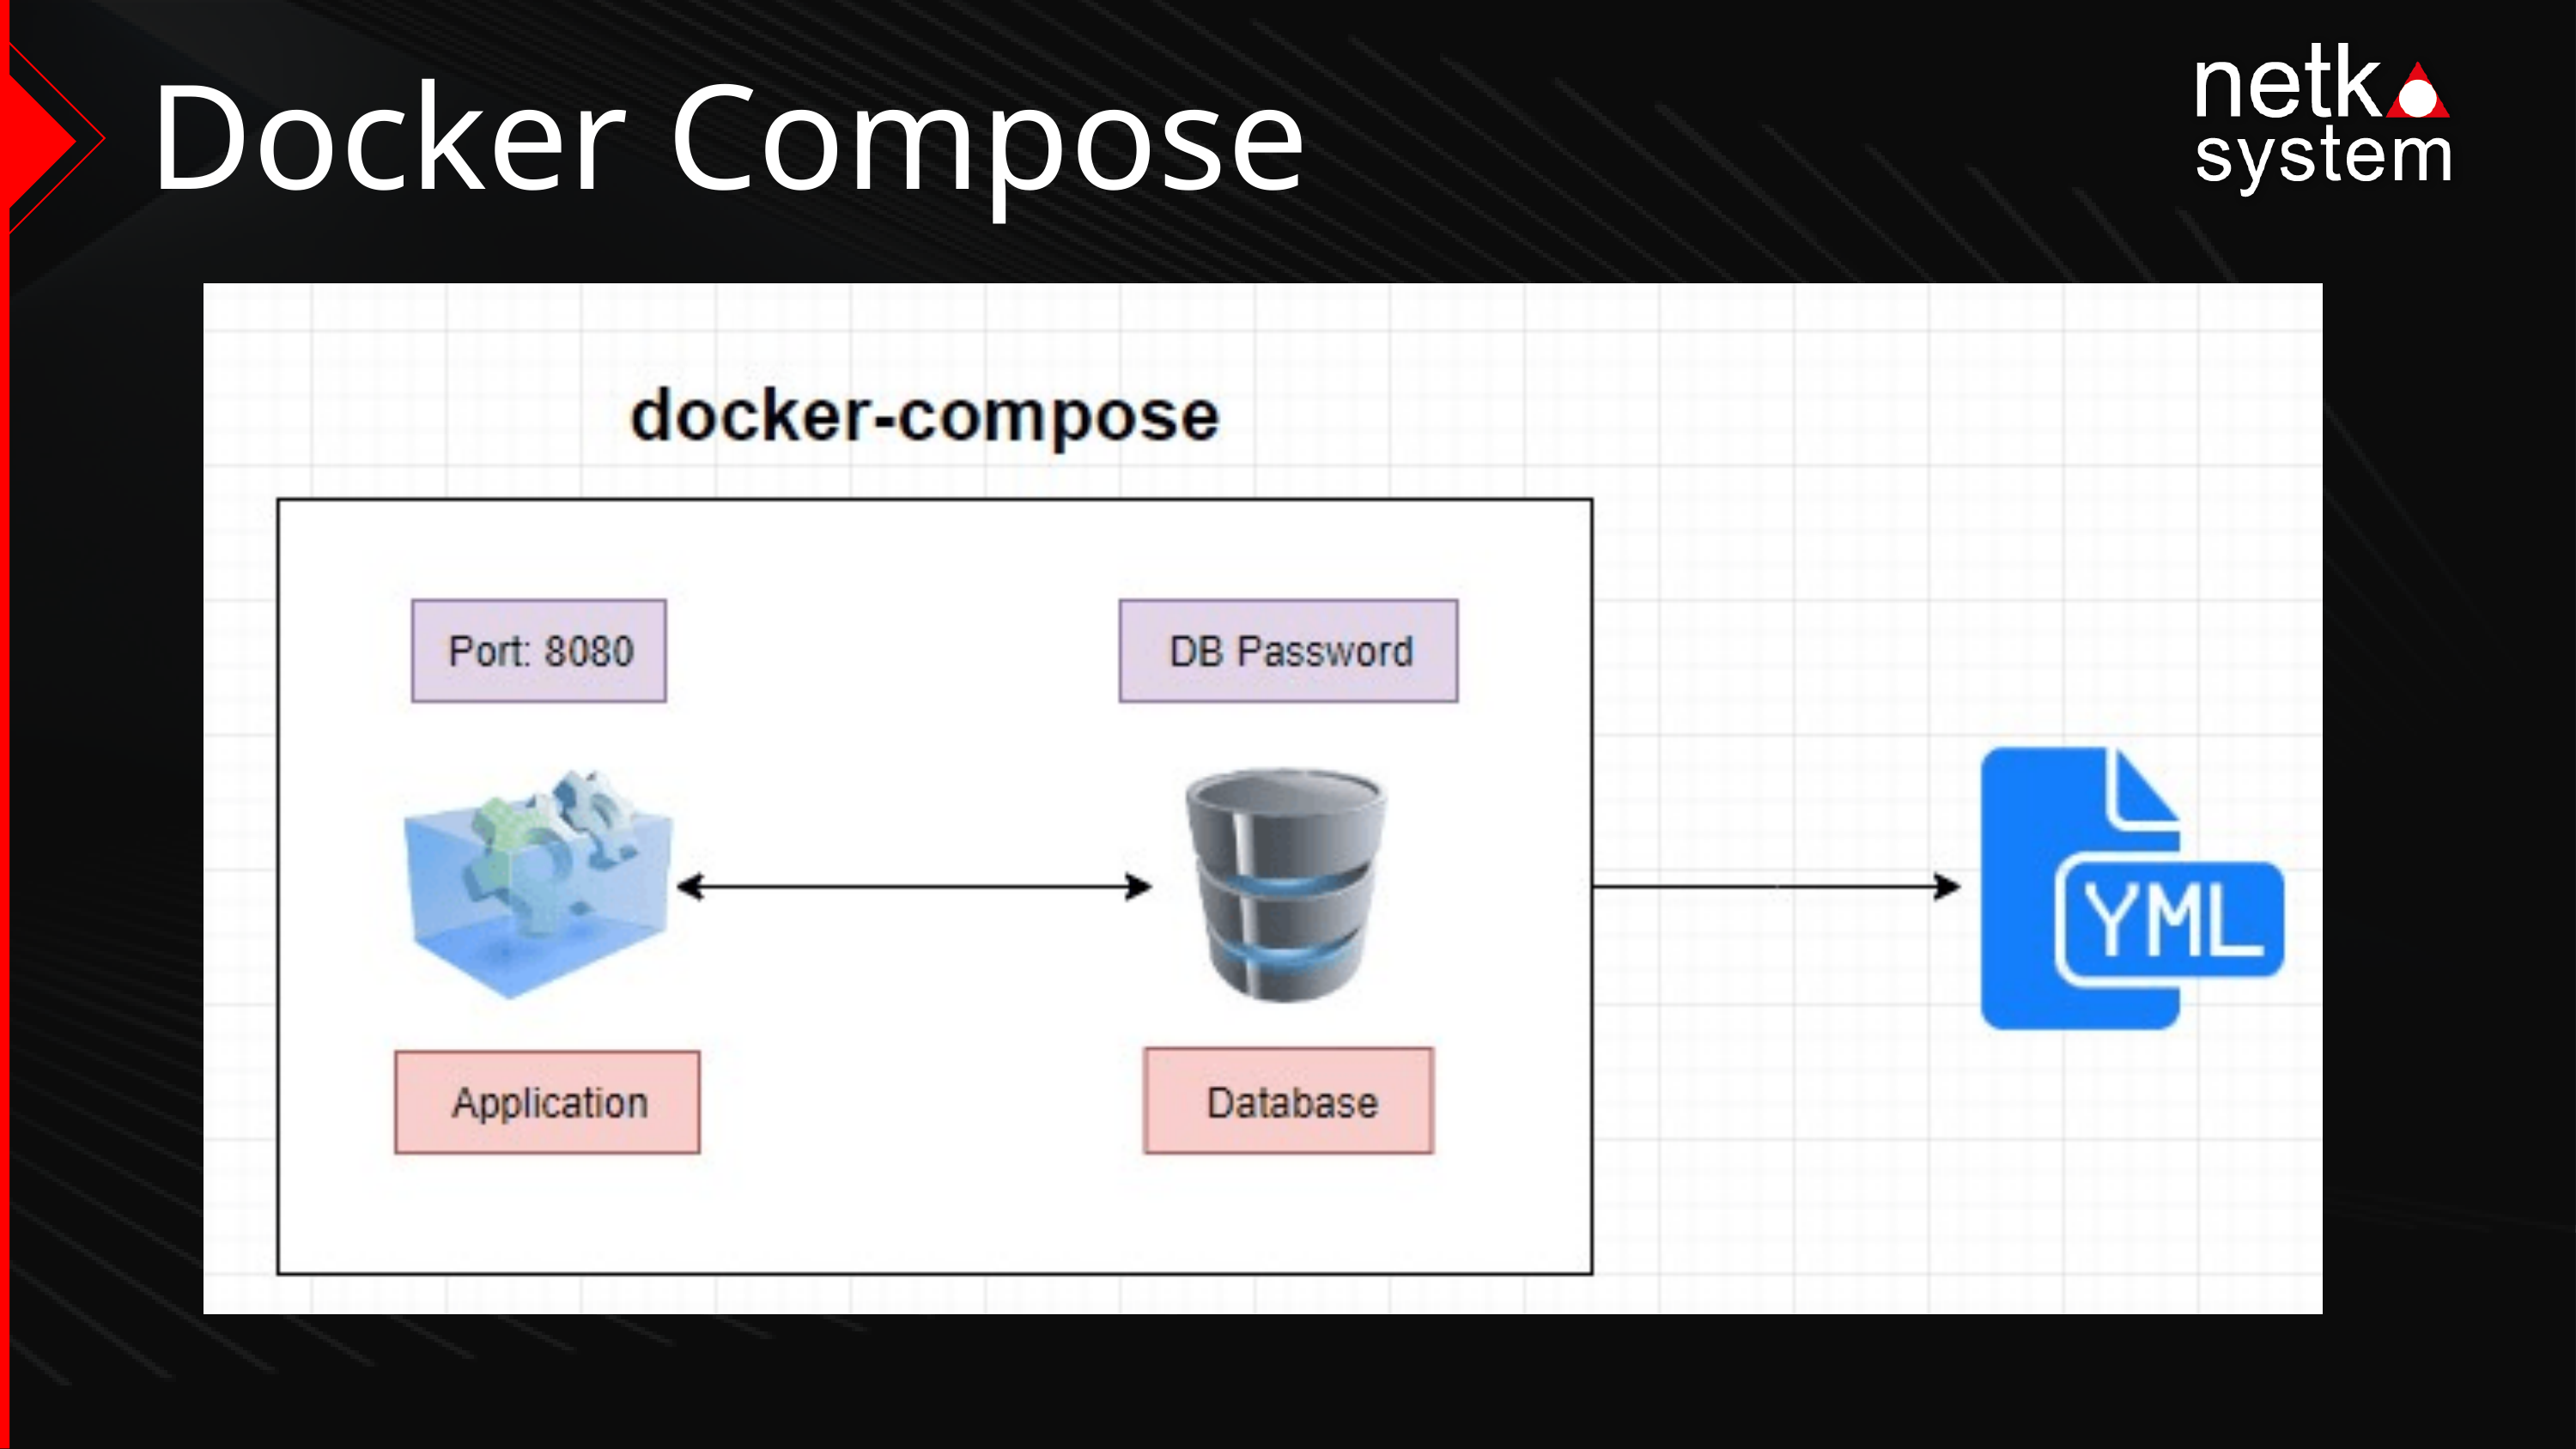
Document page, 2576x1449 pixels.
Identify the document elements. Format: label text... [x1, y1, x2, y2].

text_box [127, 249, 2441, 1270]
picture [2181, 27, 2466, 205]
picture [204, 283, 2323, 1314]
title Docker Compose [134, 58, 2163, 205]
